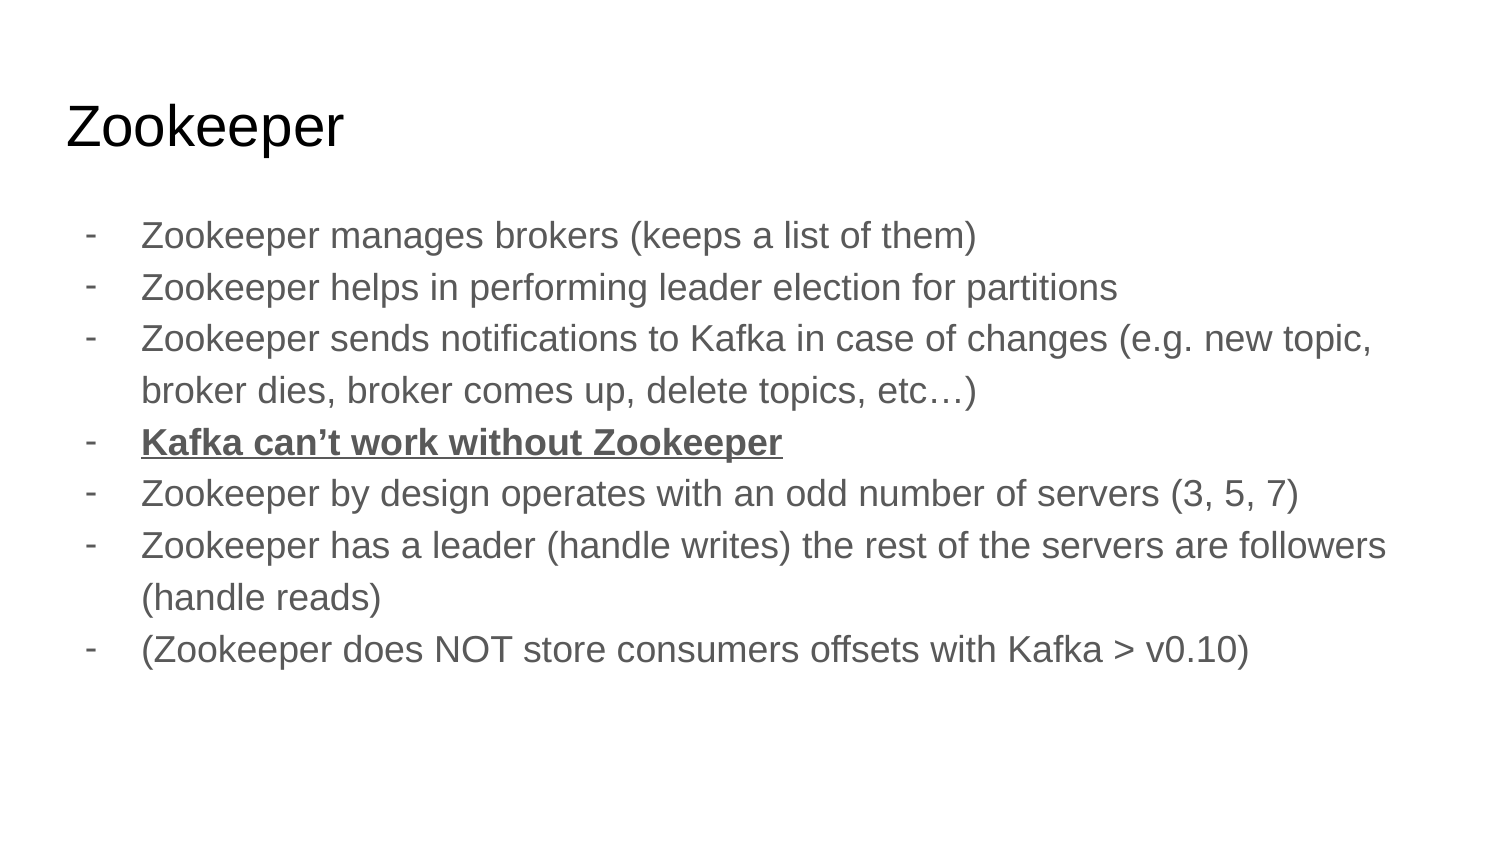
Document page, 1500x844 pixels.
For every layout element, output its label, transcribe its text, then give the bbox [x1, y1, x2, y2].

title Zookeeper [51, 72, 1449, 167]
list Zookeeper manages brokers (keeps a list of them) Zookeeper helps in performing leader election for partitions Zookeeper sends notifications to Kafka in case of changes (e.g. new topic, broker dies, broker comes up, delete topics, etc…) Kafka can’t work without Zookeeper Zookeeper by design operates with an odd number of servers (3, 5, 7) Zookeeper has a leader (handle writes) the rest of the servers are followers (handle reads) (Zookeeper does NOT store consumers offsets with Kafka > v0.10) [51, 189, 1449, 750]
